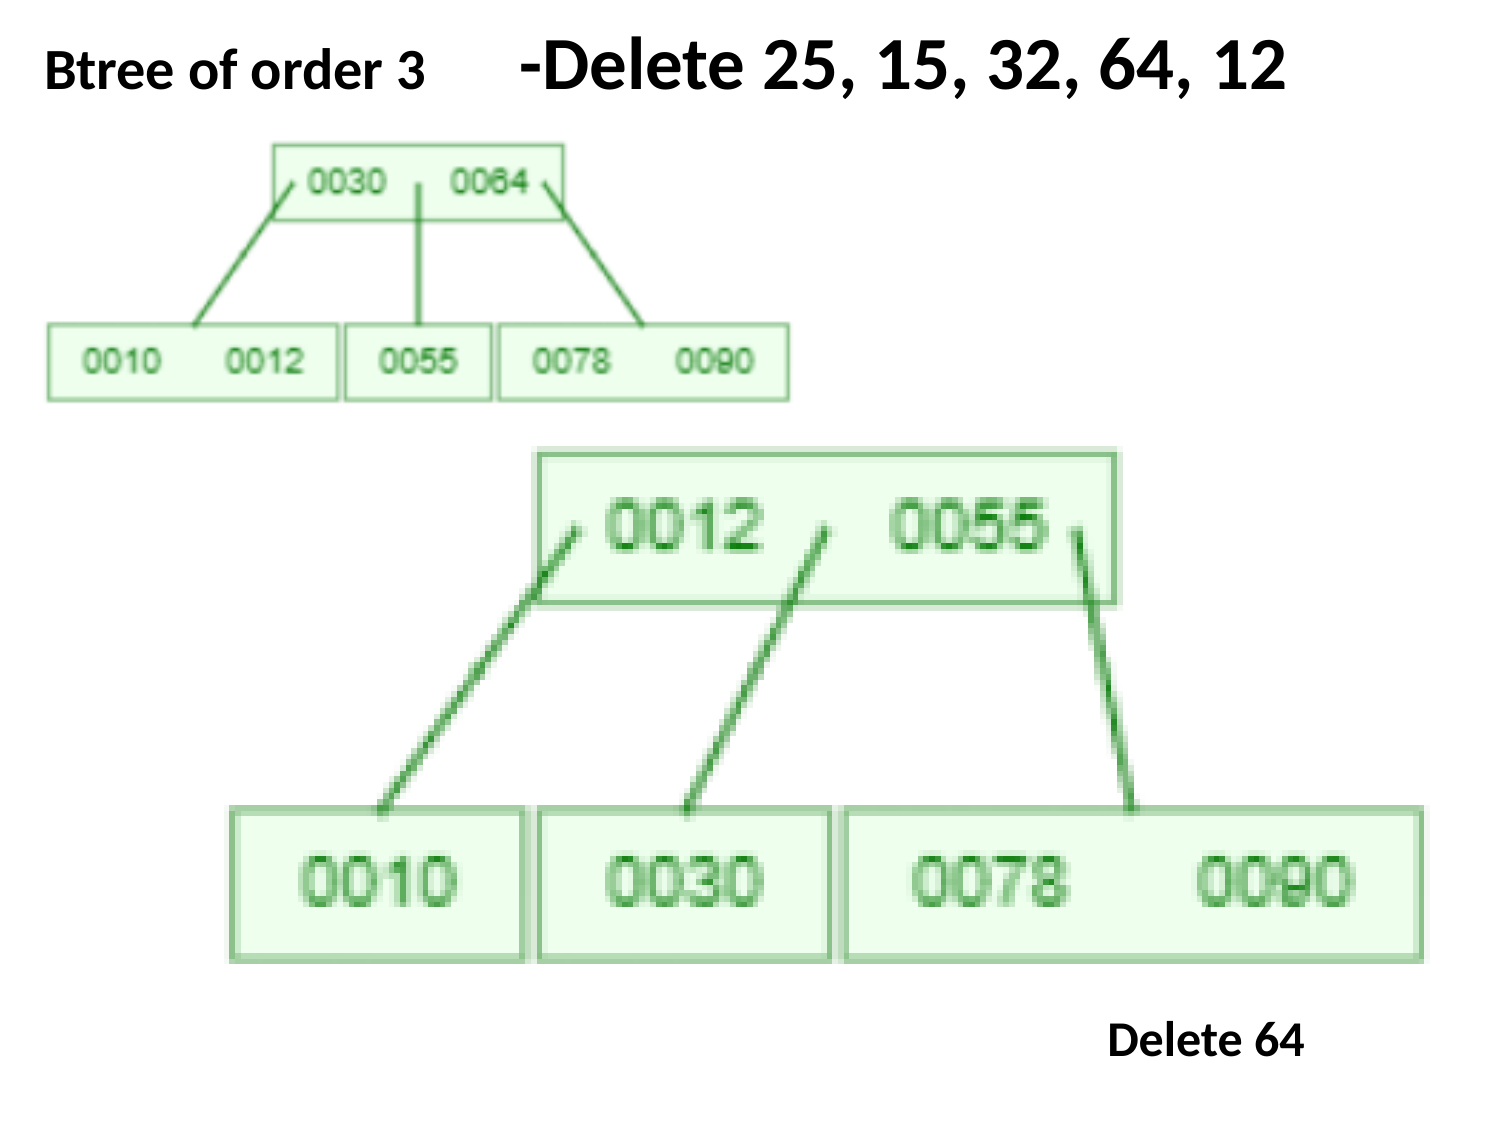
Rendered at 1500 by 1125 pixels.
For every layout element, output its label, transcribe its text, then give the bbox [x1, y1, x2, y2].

text_box Delete 64 [1092, 1007, 1353, 1075]
picture [24, 122, 1494, 999]
text_box Btree of order 3 -Delete 25, 15, 32, 64, 12 [29, 7, 1495, 112]
